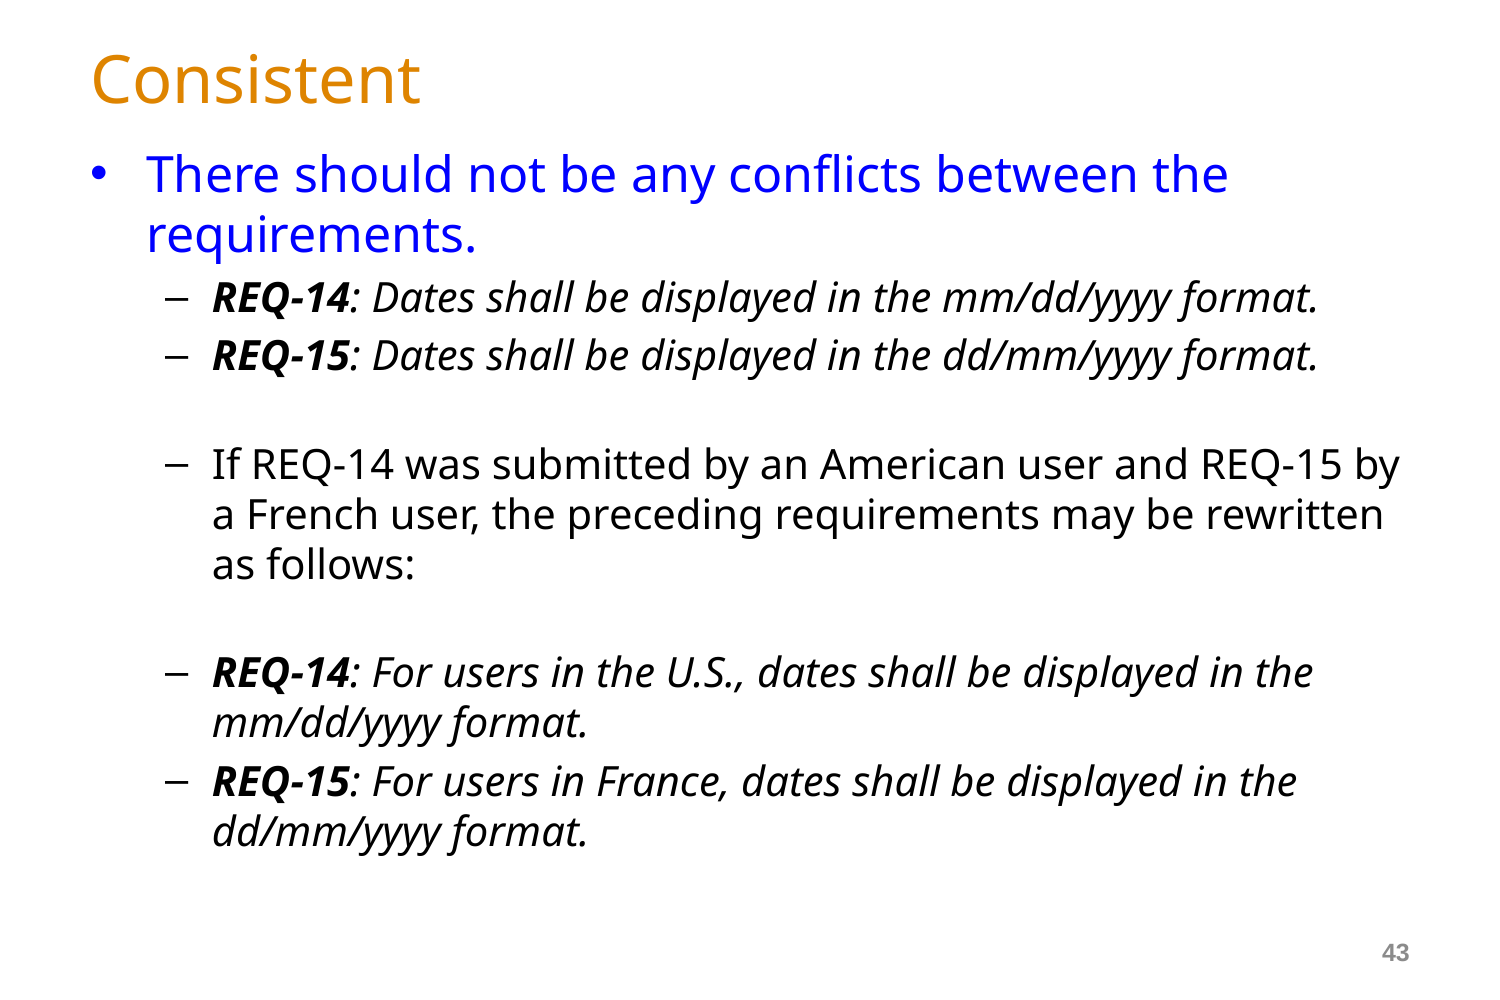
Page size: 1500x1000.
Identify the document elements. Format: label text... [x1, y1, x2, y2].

list There should not be any conflicts between the requirements. REQ-14: Dates shall be displayed in the mm/dd/yyyy format. REQ-15: Dates shall be displayed in the dd/mm/yyyy format. If REQ-14 was submitted by an American user and REQ-15 by a French user, the preceding requirements may be rewritten as follows: REQ-14: For users in the U.S., dates shall be displayed in the mm/dd/yyyy format. REQ-15: For users in France, dates shall be displayed in the dd/mm/yyyy format. [75, 135, 1425, 894]
title Consistent [75, 40, 1425, 114]
slide_number 43 [1074, 926, 1425, 981]
